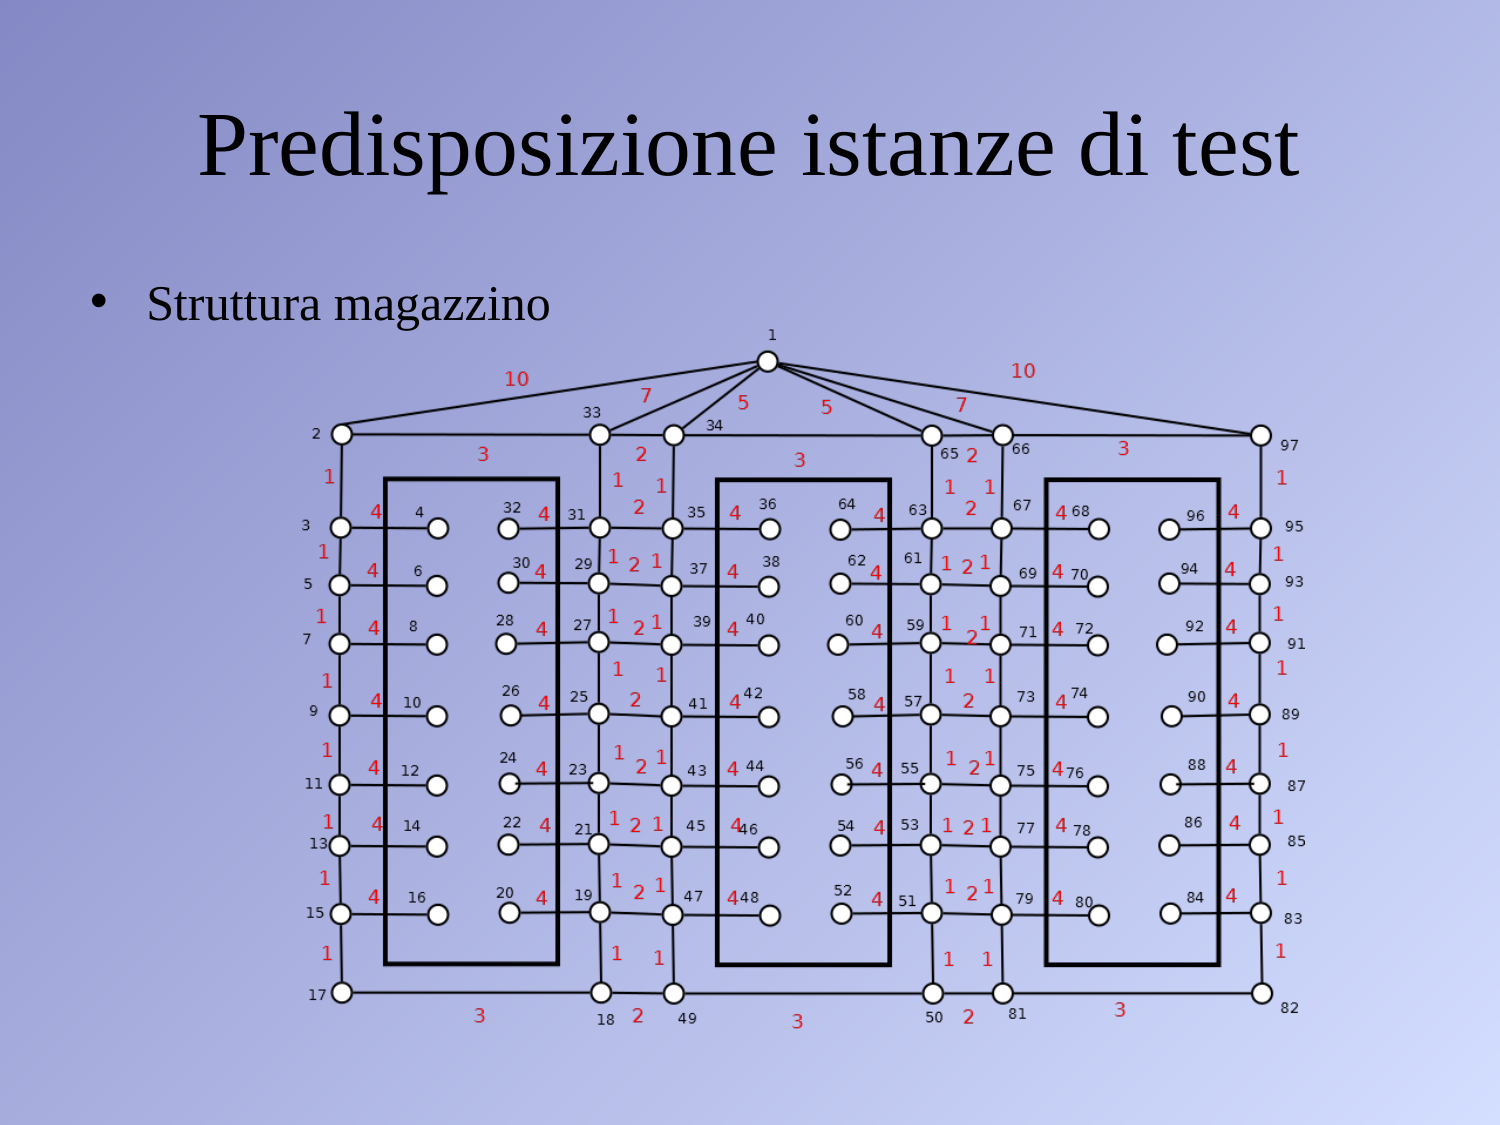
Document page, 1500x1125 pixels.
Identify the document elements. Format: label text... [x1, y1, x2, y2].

title Predisposizione istanze di test [75, 45, 1425, 233]
list Struttura magazzino [75, 262, 1425, 1005]
picture [300, 326, 1305, 1033]
